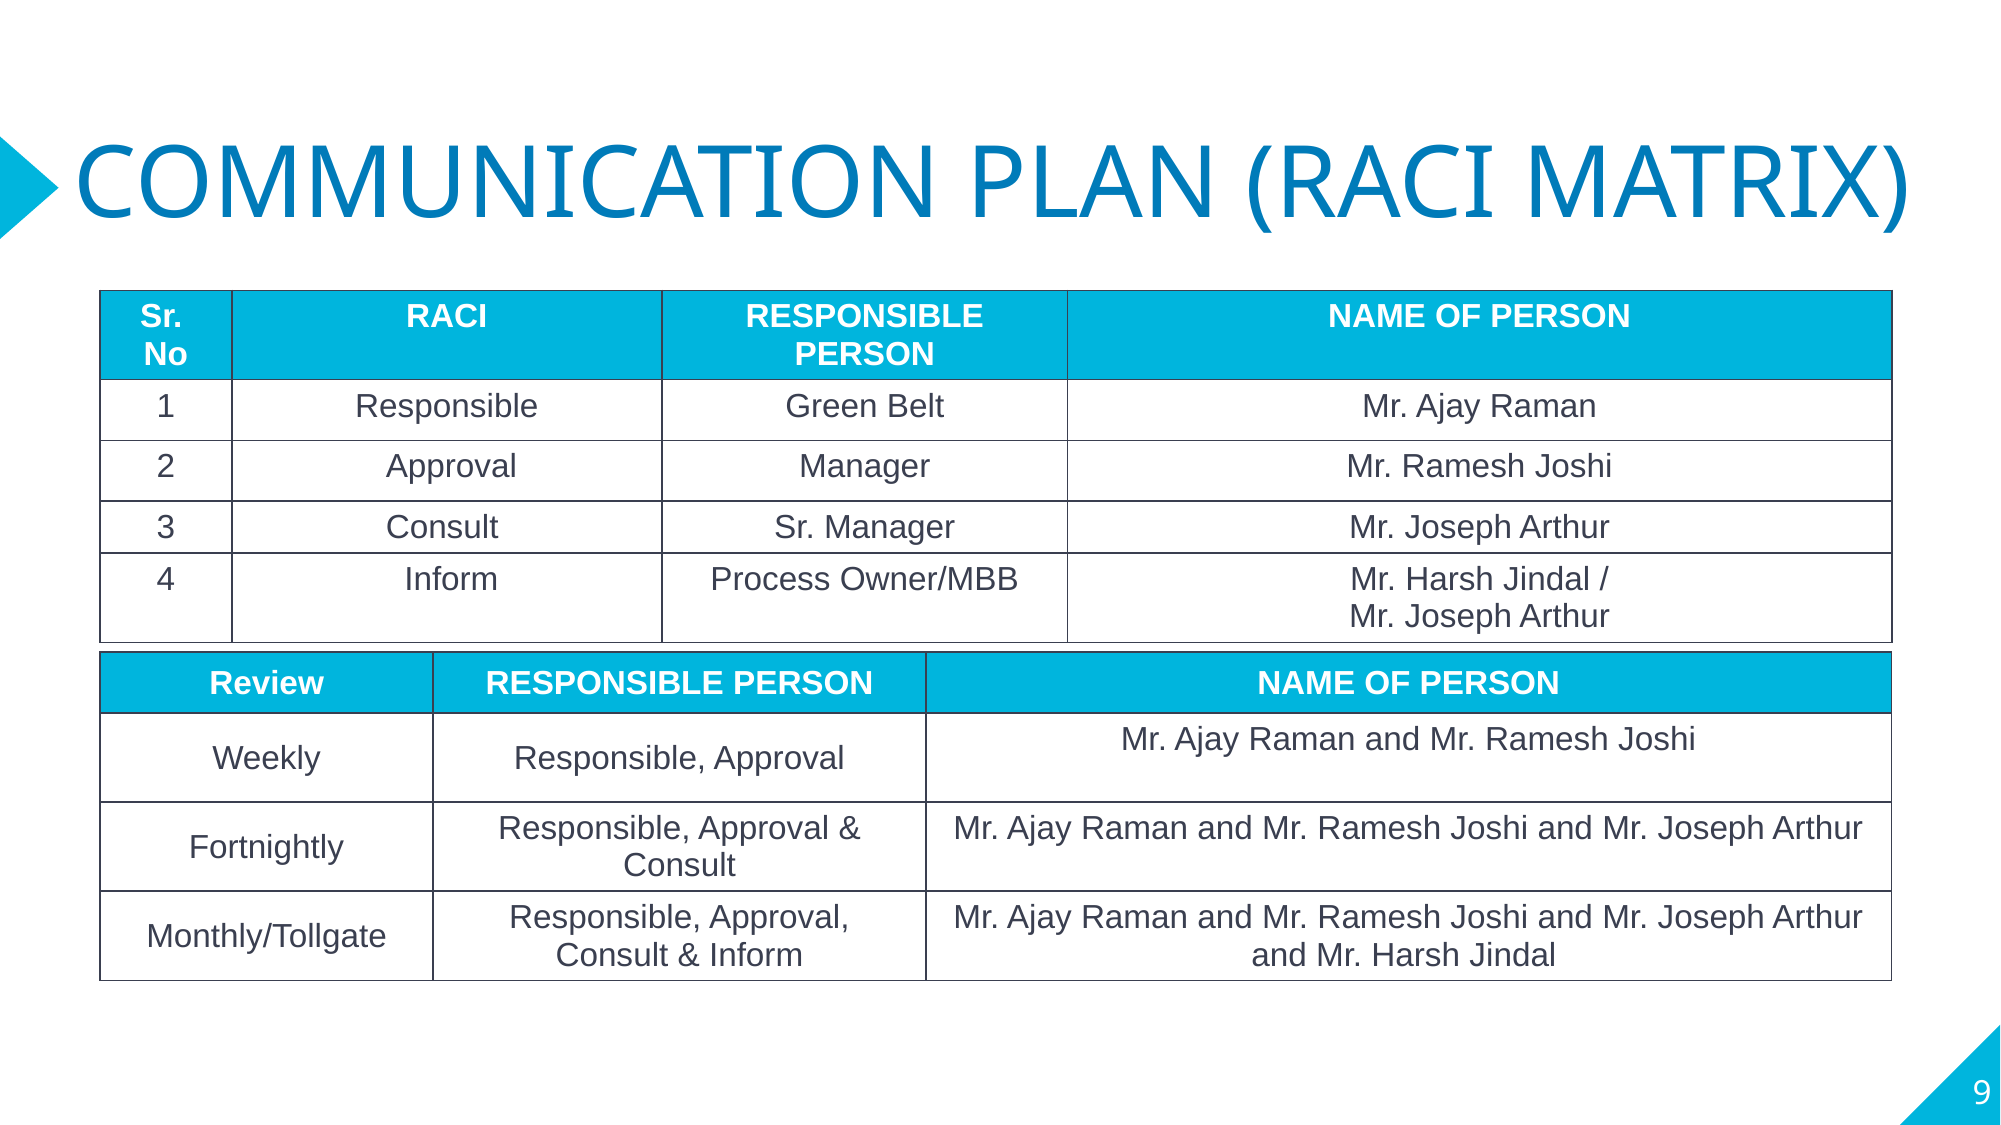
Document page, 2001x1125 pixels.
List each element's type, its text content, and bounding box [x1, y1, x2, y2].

table_header NAME OF PERSON [927, 653, 1891, 712]
table_cell Responsible, Approval & Consult [434, 803, 925, 890]
table_header RESPONSIBLE PERSON [663, 291, 1067, 379]
table_cell Mr. Ajay Raman [1068, 380, 1891, 440]
table_cell Green Belt [663, 380, 1067, 440]
table_cell Manager [663, 441, 1067, 500]
table_cell Mr. Ajay Raman and Mr. Ramesh Joshi and Mr. Joseph Arthur [927, 803, 1891, 890]
table_cell Mr. Ramesh Joshi [1068, 441, 1891, 500]
table_header NAME OF PERSON [1068, 291, 1891, 379]
table_cell Sr. Manager [663, 502, 1067, 552]
table_cell Fortnightly [101, 803, 432, 890]
table_cell Mr. Harsh Jindal / Mr. Joseph Arthur [1068, 554, 1891, 642]
table_cell Consult [233, 502, 661, 552]
table_cell 2 [101, 441, 231, 500]
table_cell Mr. Joseph Arthur [1068, 502, 1891, 552]
table_cell Mr. Ajay Raman and Mr. Ramesh Joshi and Mr. Joseph Arthur and Mr. Harsh Jindal [927, 892, 1891, 980]
table_cell 3 [101, 502, 231, 552]
table_cell Responsible, Approval, Consult & Inform [434, 892, 925, 980]
table_cell 1 [101, 380, 231, 440]
table_cell Responsible [233, 380, 661, 440]
table_cell 4 [101, 554, 231, 642]
table_header Review [101, 653, 432, 712]
table_header RESPONSIBLE PERSON [434, 653, 925, 712]
table_cell Approval [233, 441, 661, 500]
table_cell Monthly/Tollgate [101, 892, 432, 980]
table_cell Mr. Ajay Raman and Mr. Ramesh Joshi [927, 714, 1891, 801]
slide_number 9 [1891, 1014, 1992, 1117]
table_cell Responsible, Approval [434, 714, 925, 801]
title COMMUNICATION PLAN (RACI MATRIX) [74, 132, 1974, 246]
table_cell Inform [233, 554, 661, 642]
table_cell Weekly [101, 714, 432, 801]
table_header RACI [233, 291, 661, 379]
table_cell Process Owner/MBB [663, 554, 1067, 642]
table_header Sr. No [101, 291, 231, 379]
